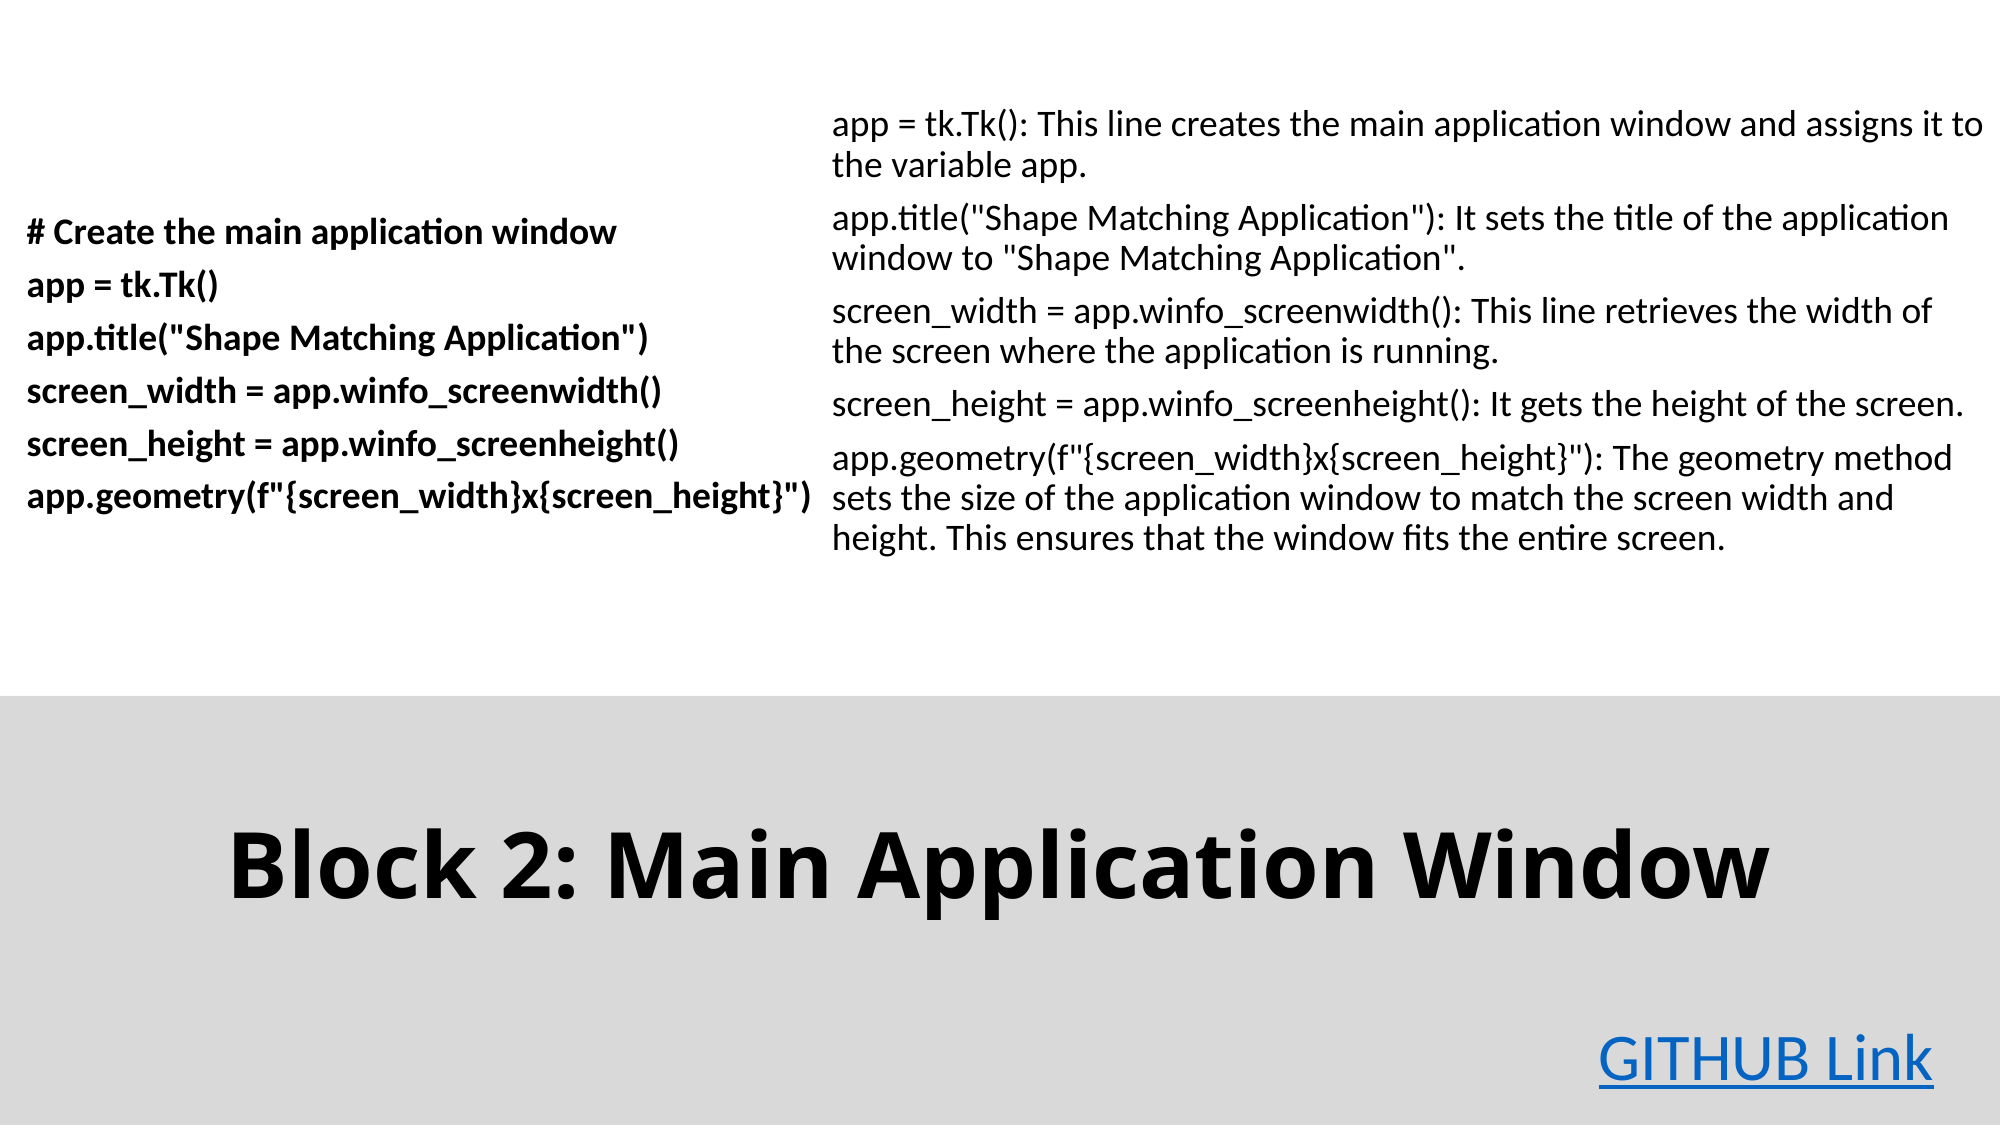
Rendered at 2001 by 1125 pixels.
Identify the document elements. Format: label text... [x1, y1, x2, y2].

text_box GITHUB Link [1584, 1006, 2000, 1102]
text_box app = tk.Tk(): This line creates the main application window and assigns it to the variable app. app.title("Shape Matching Application"): It sets the title of the application window to "Shape Matching Application". screen_width = app.winfo_screenwidth(): This line retrieves the width of the screen where the application is running. screen_height = app.winfo_screenheight(): It gets the height of the screen. app.geometry(f"{screen_width}x{screen_height}"): The geometry method sets the size of the application window to match the screen width and height. This ensures that the window fits the entire screen. [817, 39, 2000, 632]
text_box [0, 695, 2000, 1125]
text_box Block 2: Main Application Window [137, 760, 1863, 978]
text_box [0, 0, 2000, 695]
text_box # Create the main application window app = tk.Tk() app.title("Shape Matching Application") screen_width = app.winfo_screenwidth() screen_height = app.winfo_screenheight() app.geometry(f"{screen_width}x{screen_height}") [11, 146, 886, 685]
